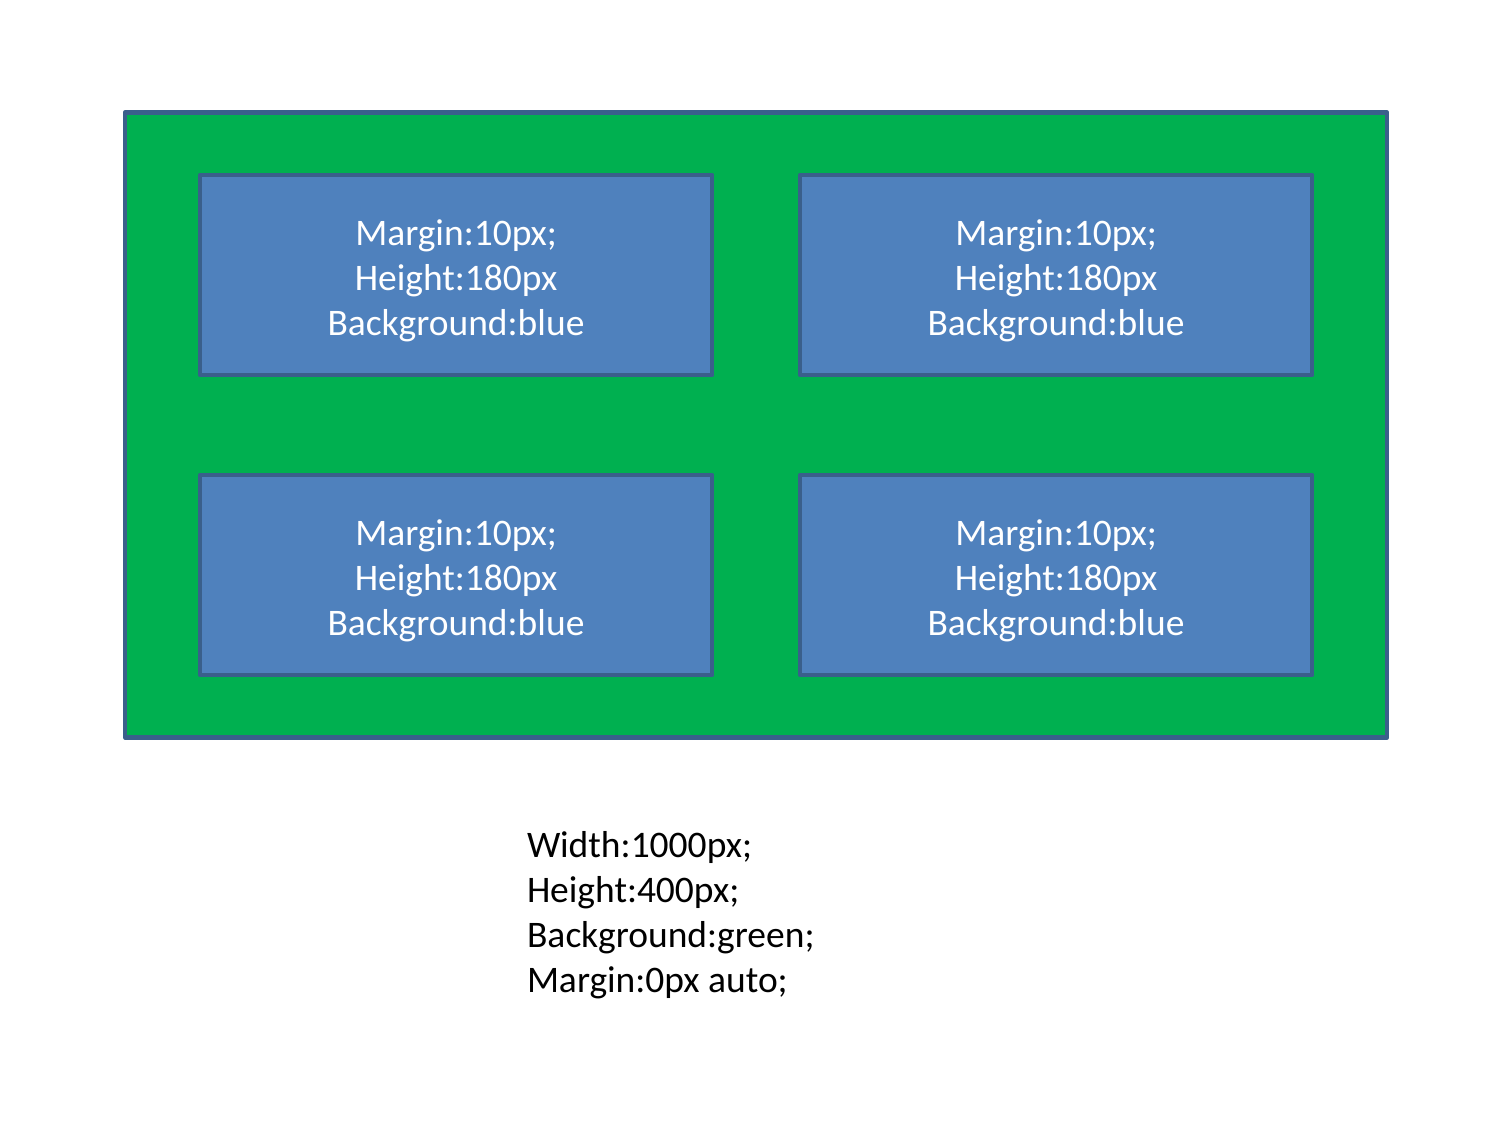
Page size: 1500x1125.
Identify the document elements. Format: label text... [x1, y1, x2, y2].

text_box Margin:10px; Height:180px Background:blue [198, 473, 714, 677]
text_box Margin:10px; Height:180px Background:blue [198, 173, 714, 377]
text_box [123, 110, 1389, 740]
text_box Margin:10px; Height:180px Background:blue [798, 173, 1314, 377]
text_box Margin:10px; Height:180px Background:blue [798, 473, 1314, 677]
text_box Width:1000px; Height:400px; Background:green; Margin:0px auto; [512, 812, 1038, 1008]
